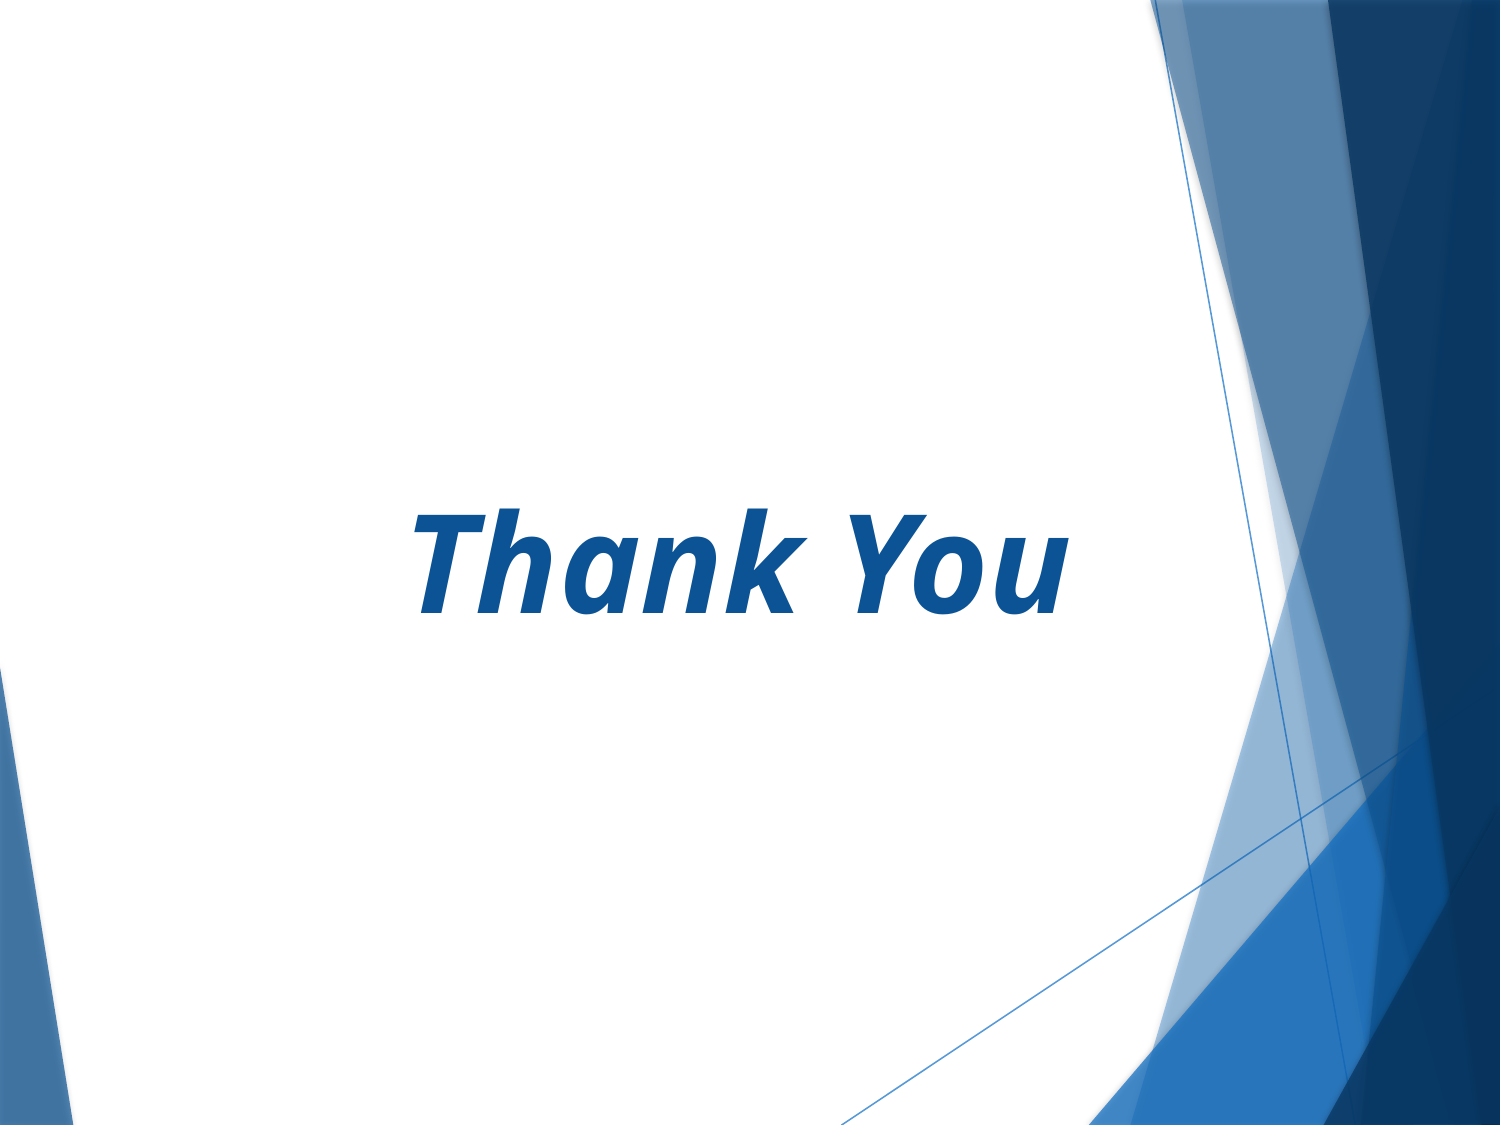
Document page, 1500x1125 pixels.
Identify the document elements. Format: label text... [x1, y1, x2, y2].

title Thank You [62, 468, 1413, 657]
